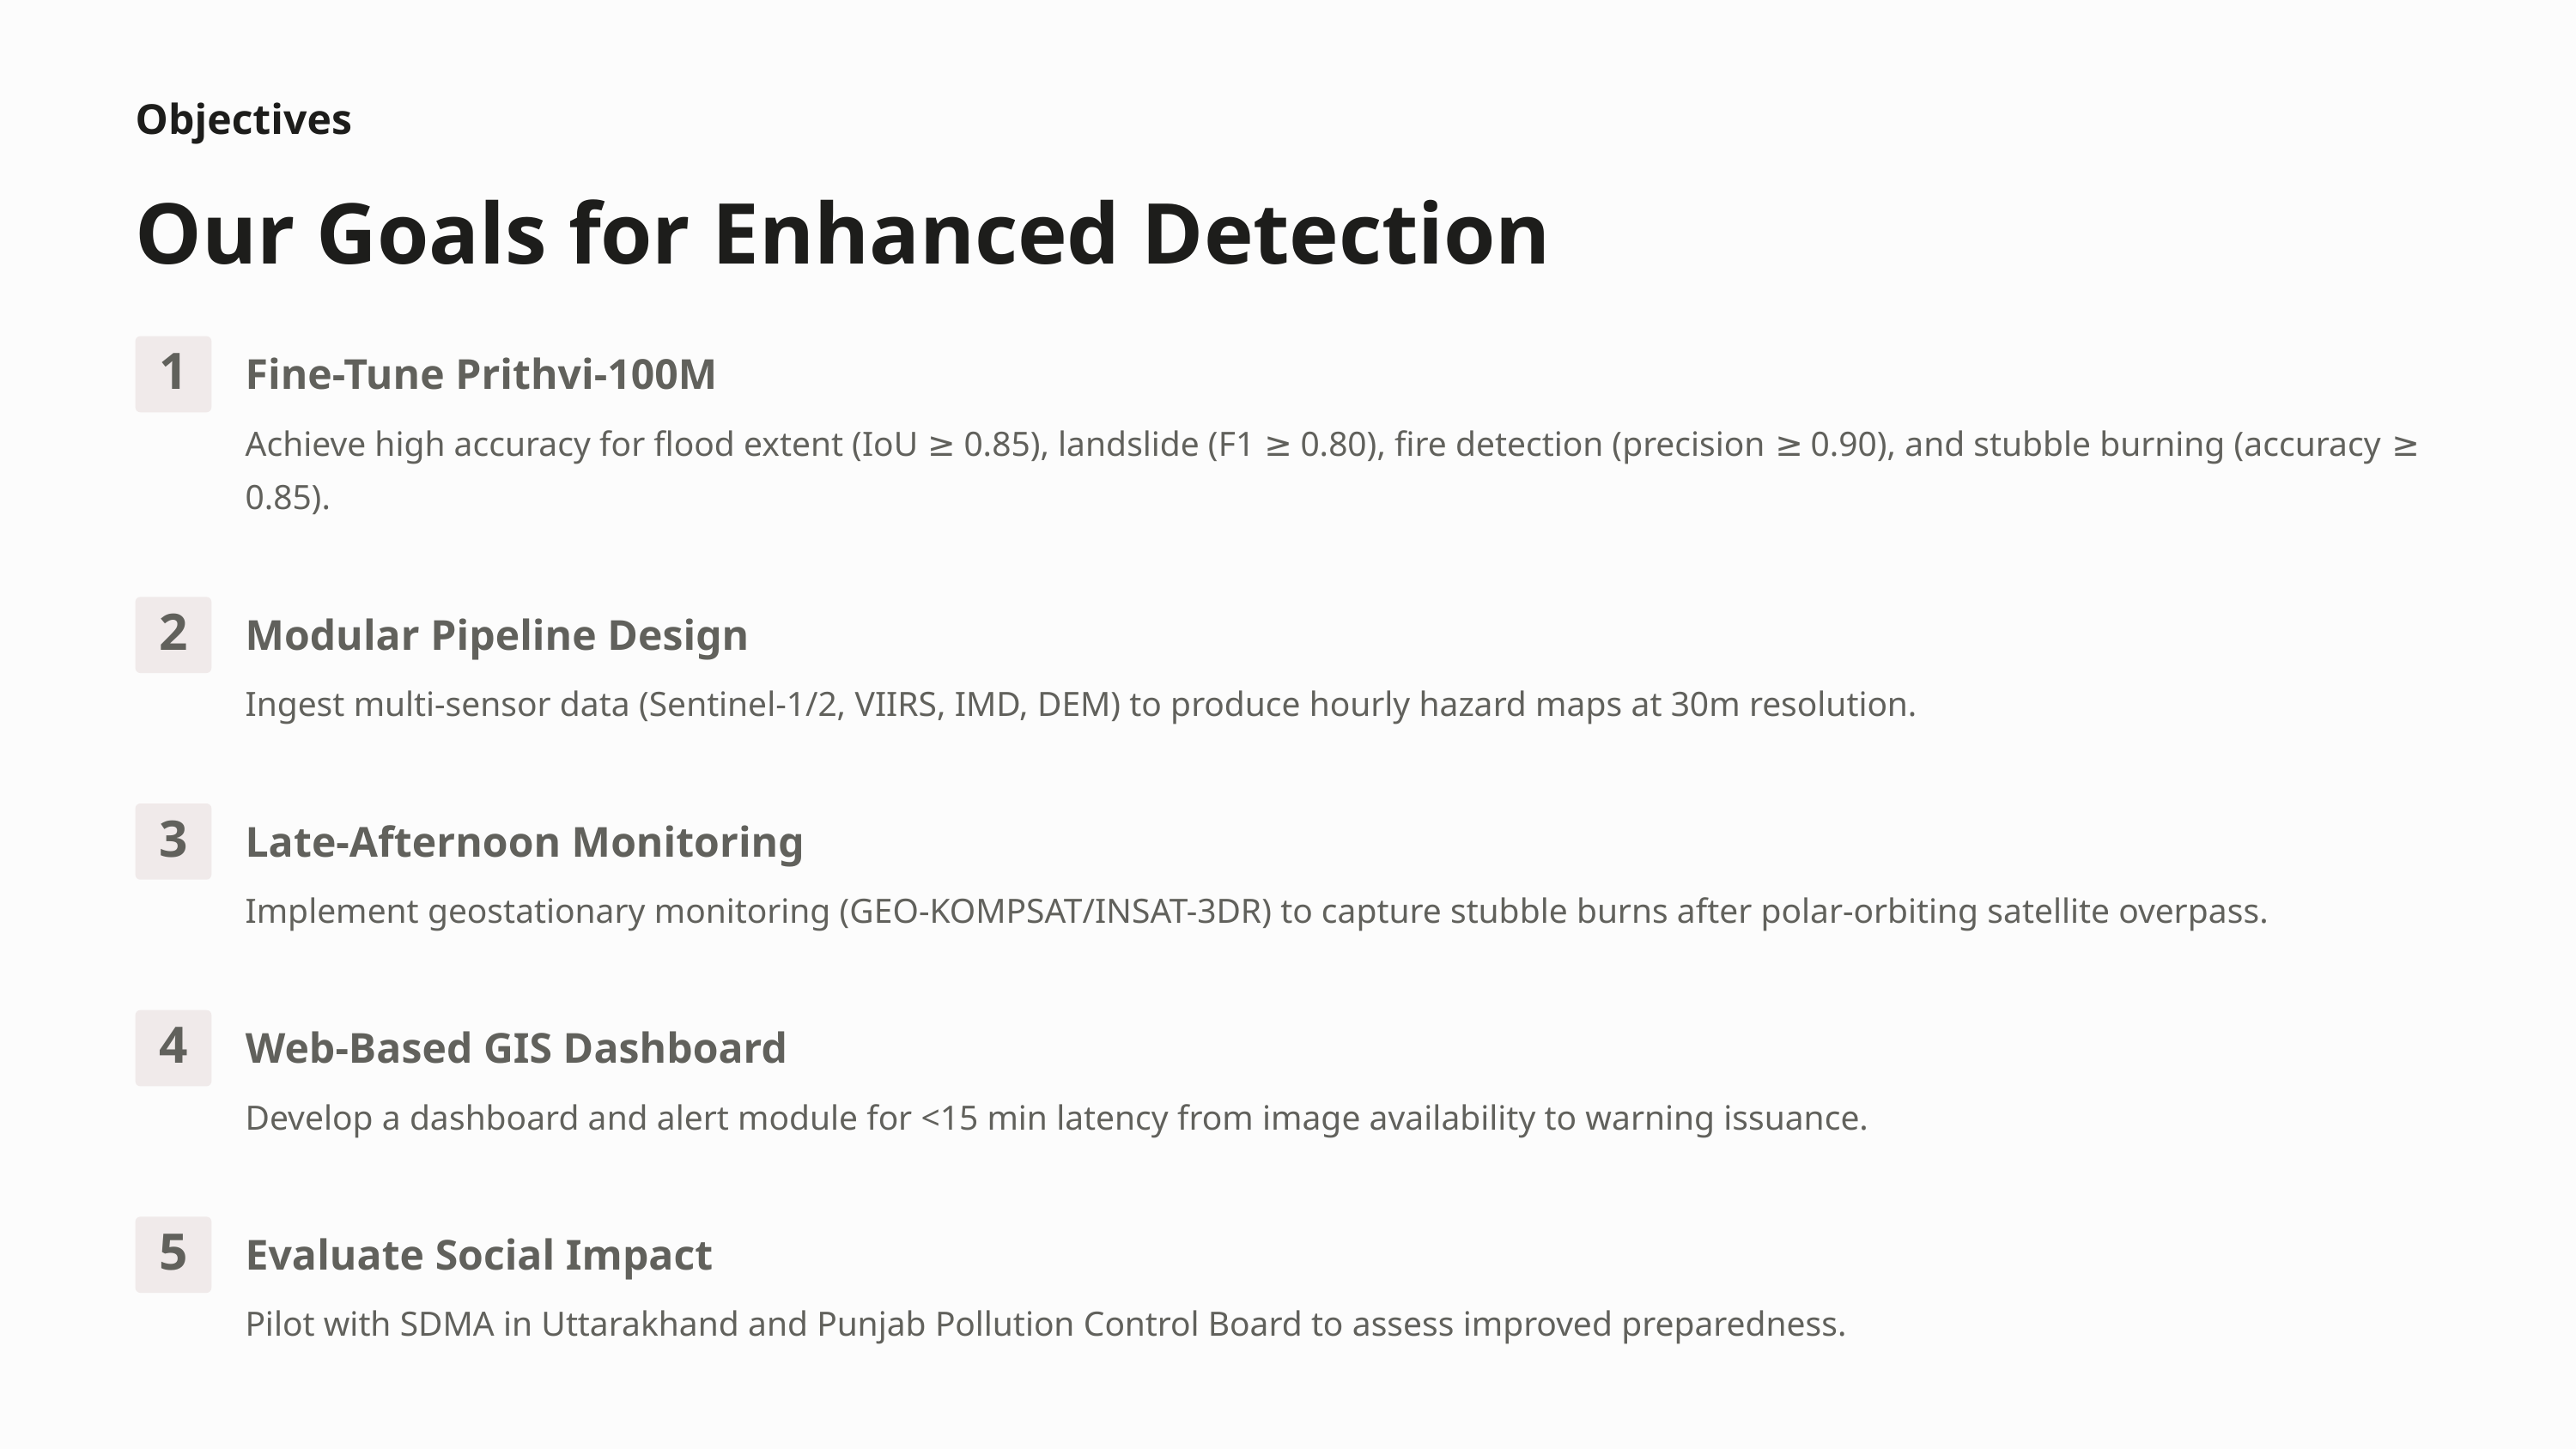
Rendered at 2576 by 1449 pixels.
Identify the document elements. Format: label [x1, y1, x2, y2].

text_box [0, 0, 2576, 1449]
text_box [135, 336, 212, 413]
text_box [135, 1216, 212, 1294]
text_box [135, 597, 212, 674]
text_box [135, 803, 212, 880]
text_box [135, 1009, 212, 1087]
